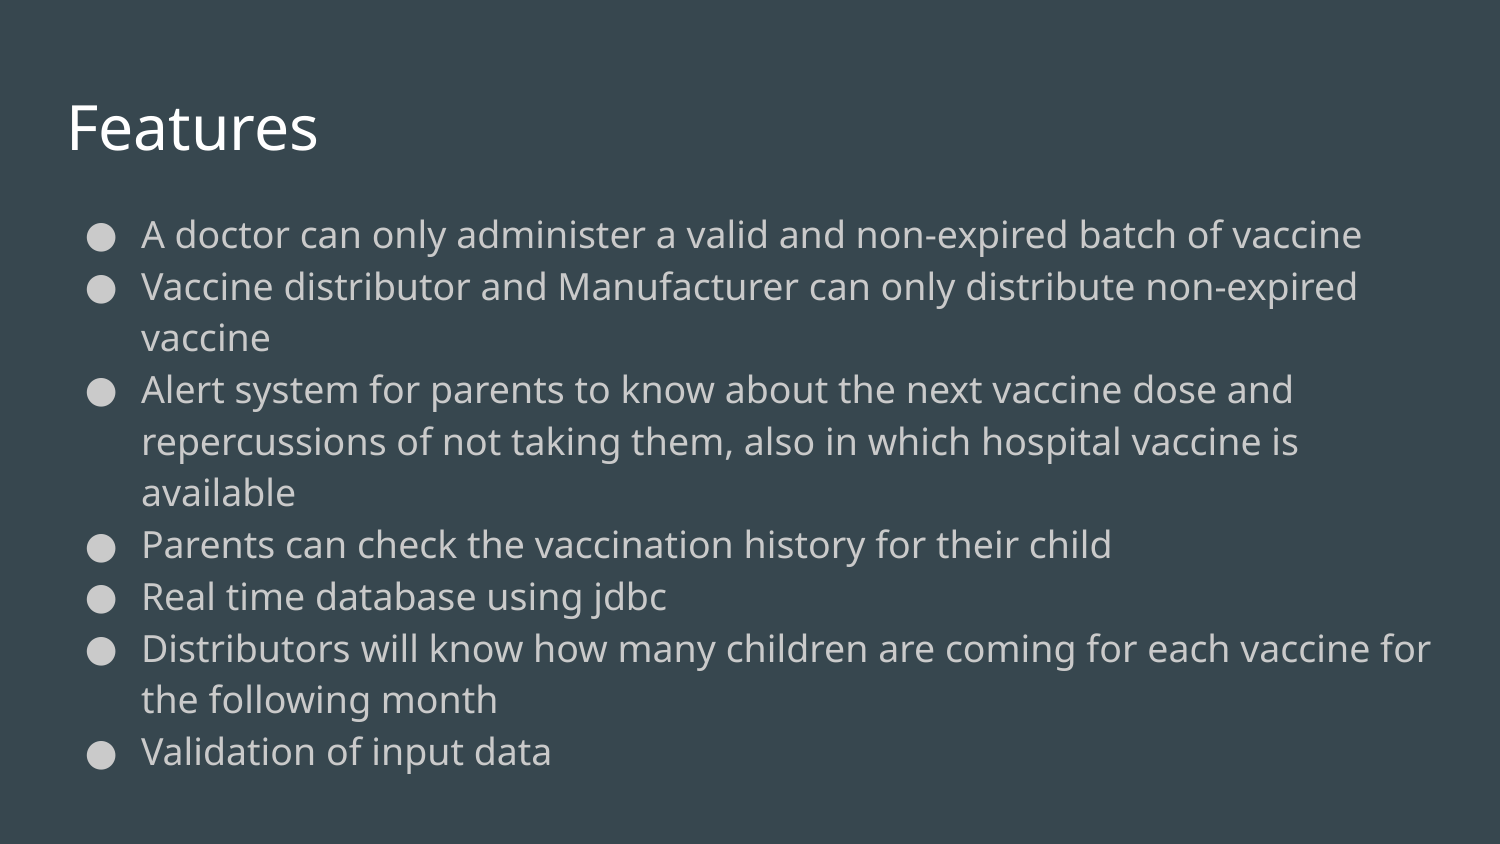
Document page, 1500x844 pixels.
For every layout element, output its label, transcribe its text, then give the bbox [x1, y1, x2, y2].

list A doctor can only administer a valid and non-expired batch of vaccine Vaccine distributor and Manufacturer can only distribute non-expired vaccine Alert system for parents to know about the next vaccine dose and repercussions of not taking them, also in which hospital vaccine is available Parents can check the vaccination history for their child Real time database using jdbc Distributors will know how many children are coming for each vaccine for the following month Validation of input data [51, 189, 1449, 795]
title Features [51, 72, 1449, 167]
